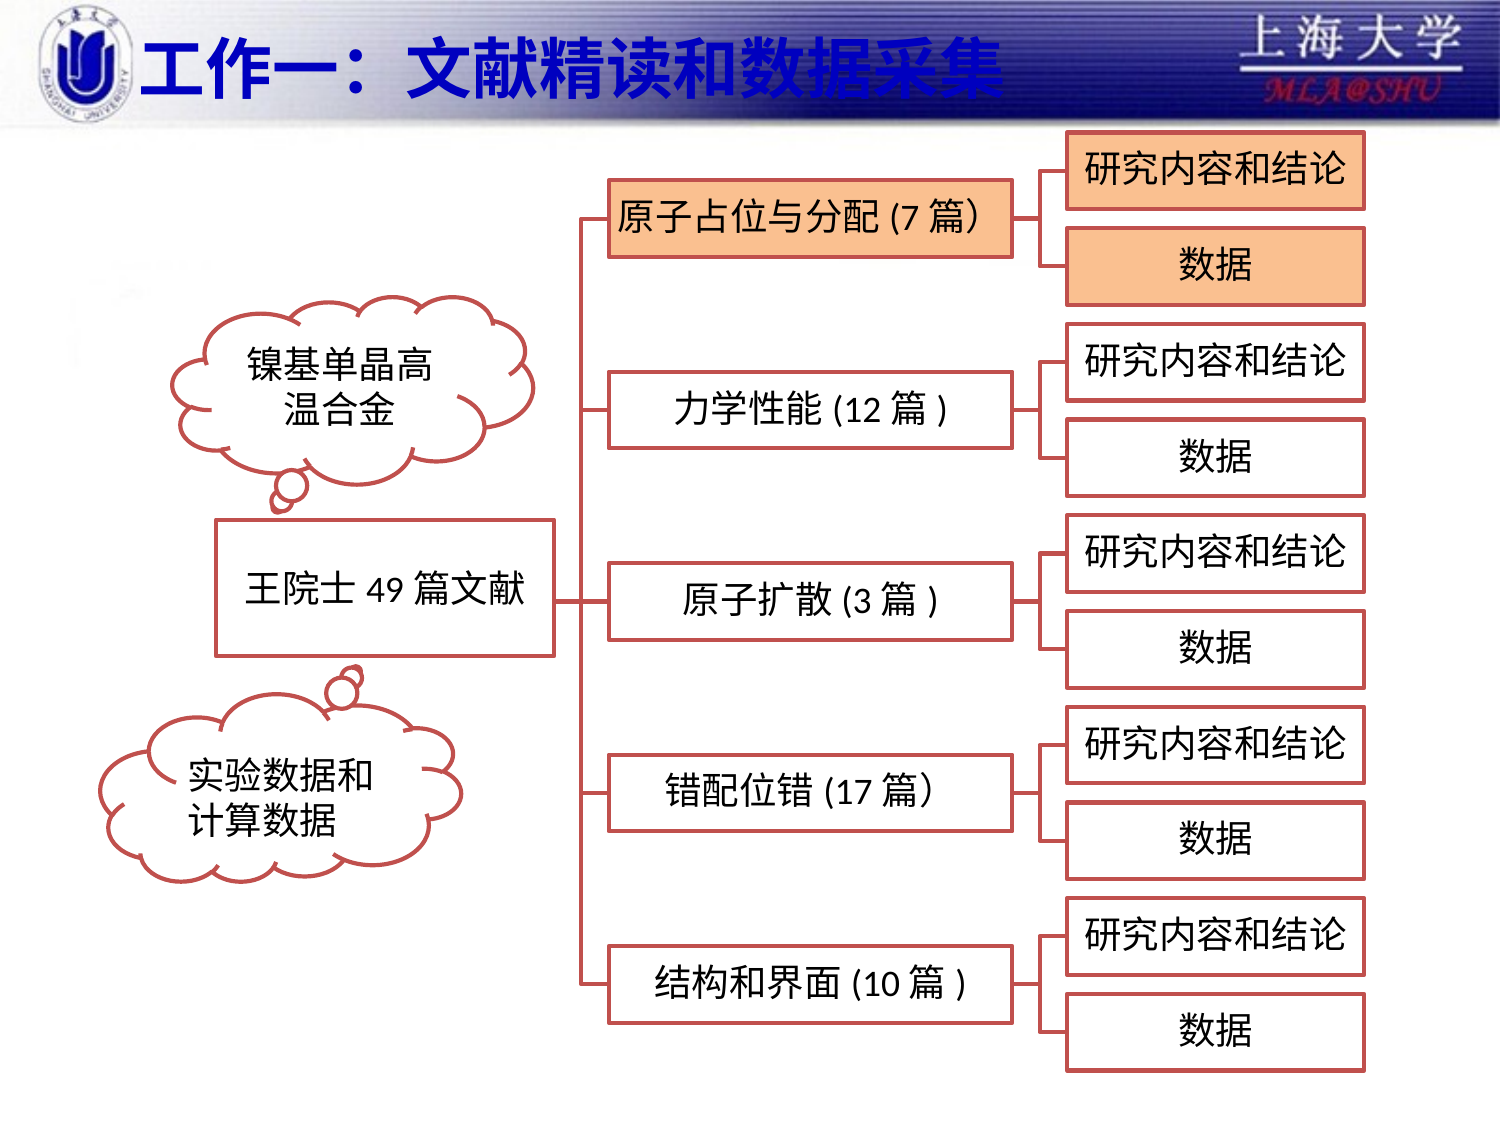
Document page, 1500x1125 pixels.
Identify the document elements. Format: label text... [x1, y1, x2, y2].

picture [0, 0, 1500, 1125]
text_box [100, 132, 1365, 1071]
title 工作一：文献精读和数据采集 [123, 1, 1474, 133]
